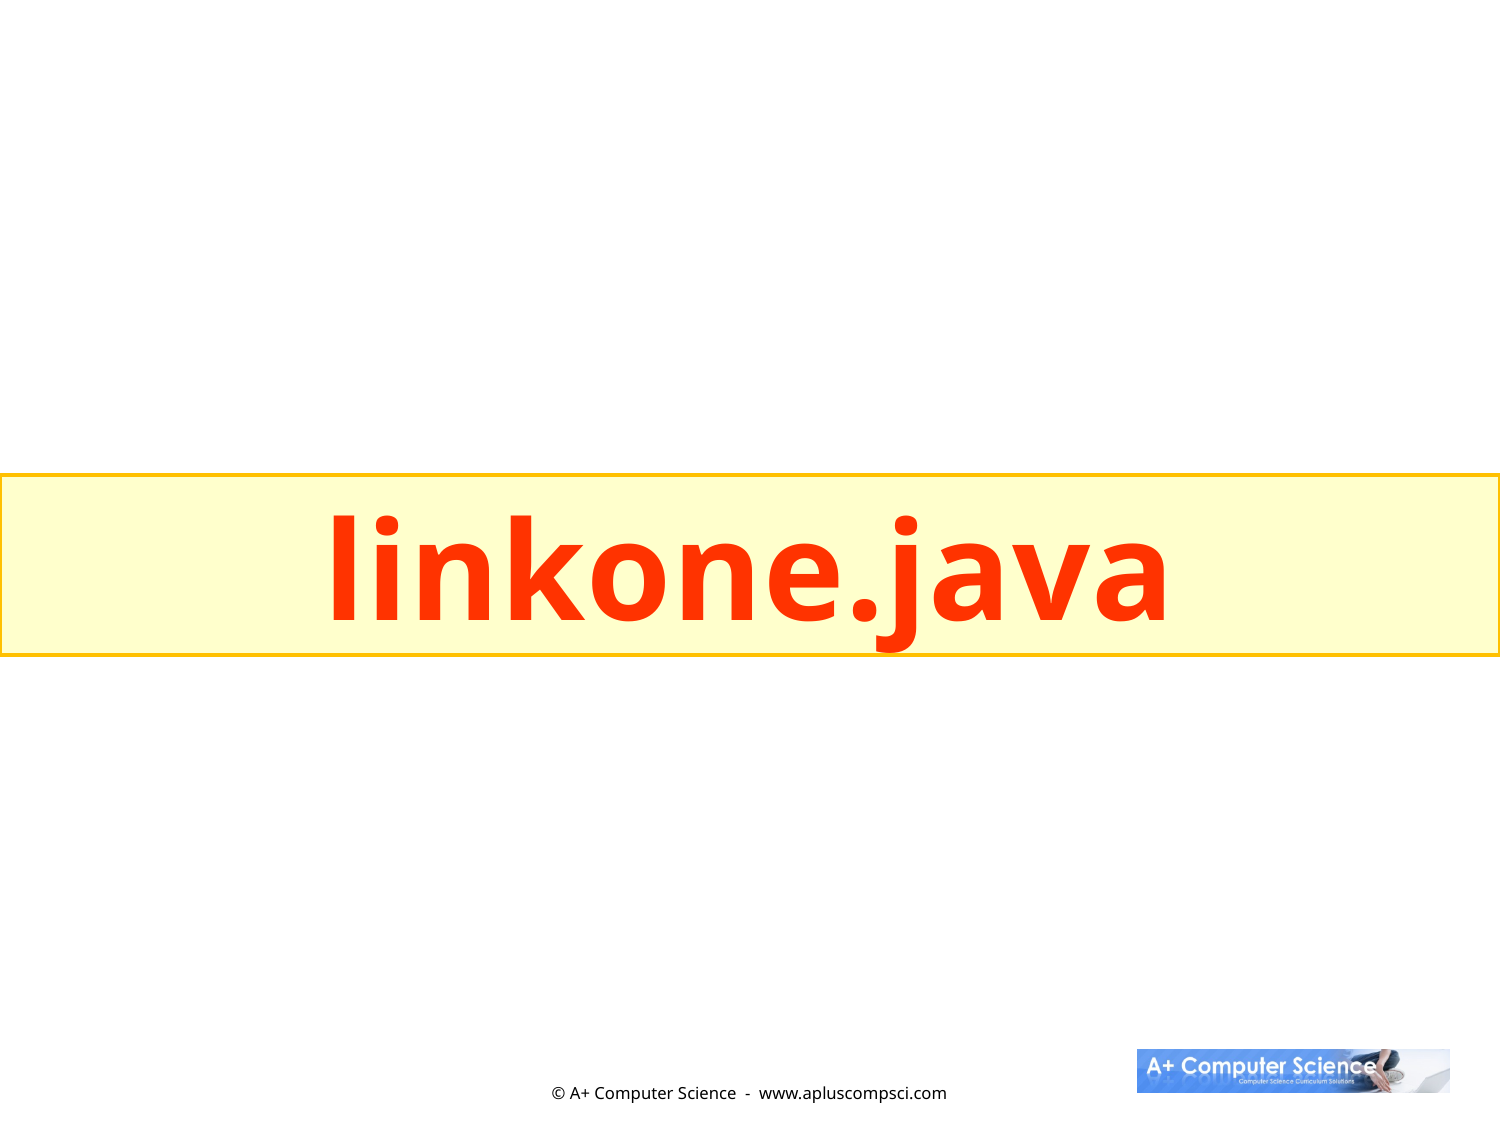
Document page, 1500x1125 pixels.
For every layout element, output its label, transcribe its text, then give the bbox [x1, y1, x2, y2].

text_box linkone.java [0, 474, 1500, 655]
picture [1137, 1049, 1450, 1093]
footer © A+ Computer Science - www.apluscompsci.com [512, 1024, 988, 1101]
